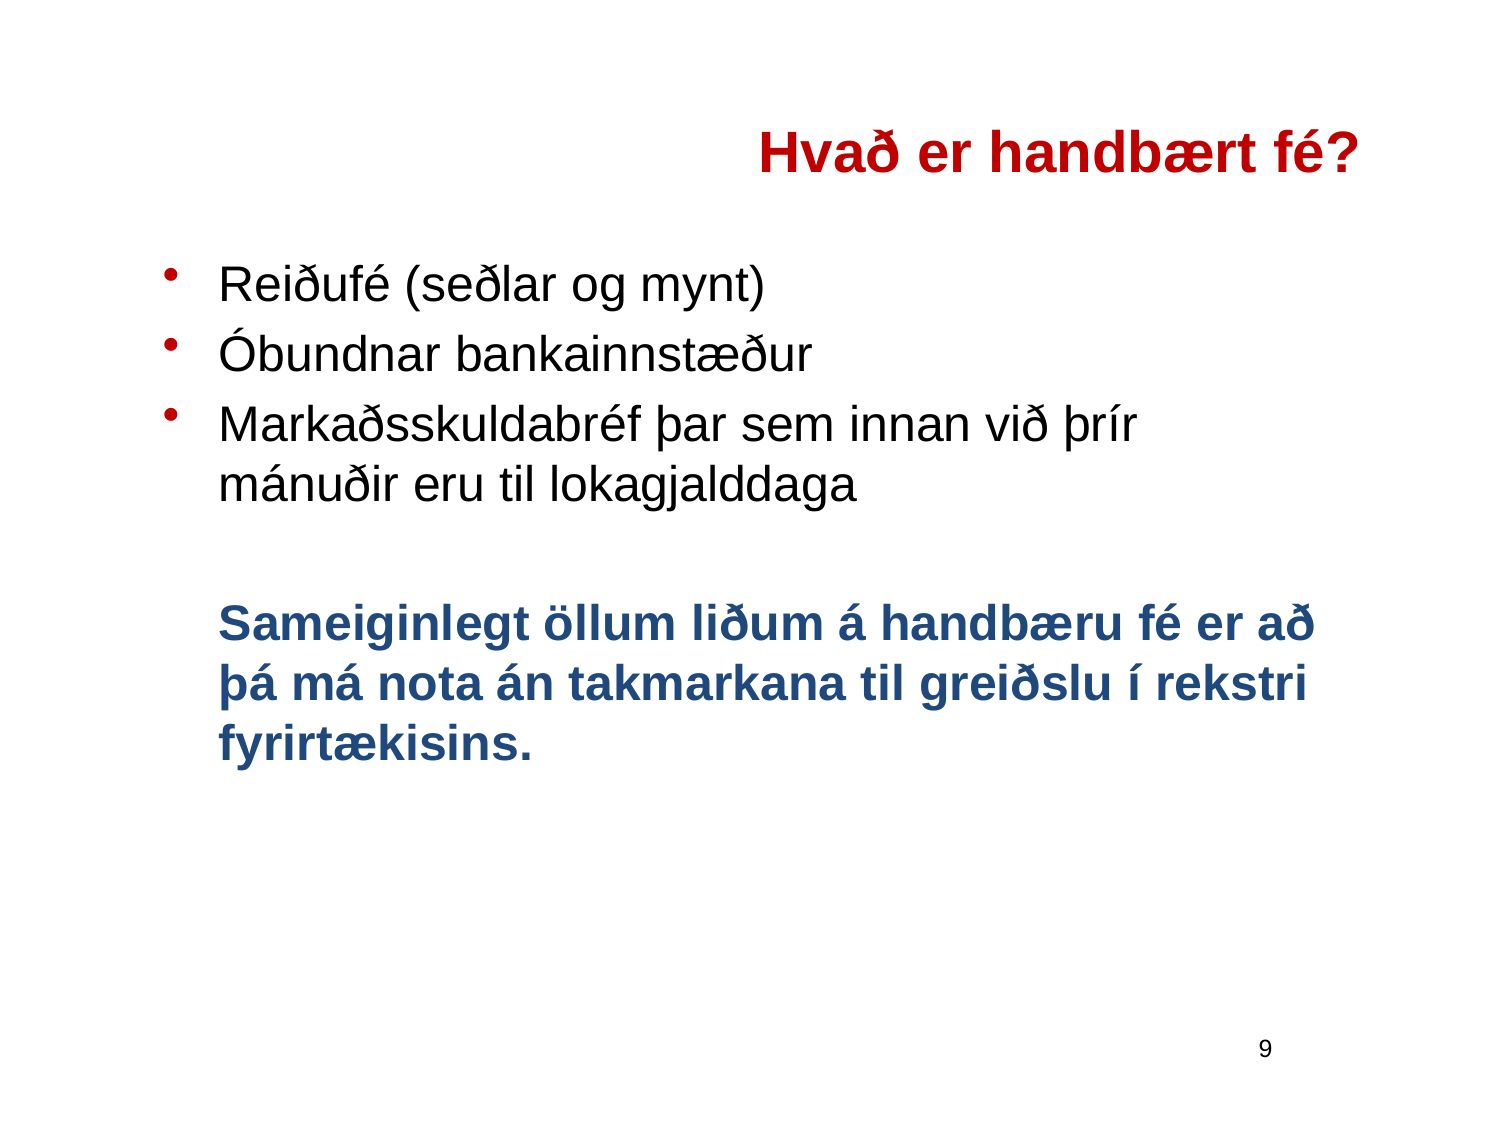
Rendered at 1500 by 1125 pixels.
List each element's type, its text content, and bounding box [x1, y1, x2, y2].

list Reiðufé (seðlar og mynt) Óbundnar bankainnstæður Markaðsskuldabréf þar sem innan við þrír mánuðir eru til lokagjalddaga Sameiginlegt öllum liðum á handbæru fé er að þá má nota án takmarkana til greiðslu í rekstri fyrirtækisins. [147, 243, 1341, 977]
title Hvað er handbært fé? [88, 90, 1376, 209]
slide_number 9 [974, 1024, 1288, 1101]
